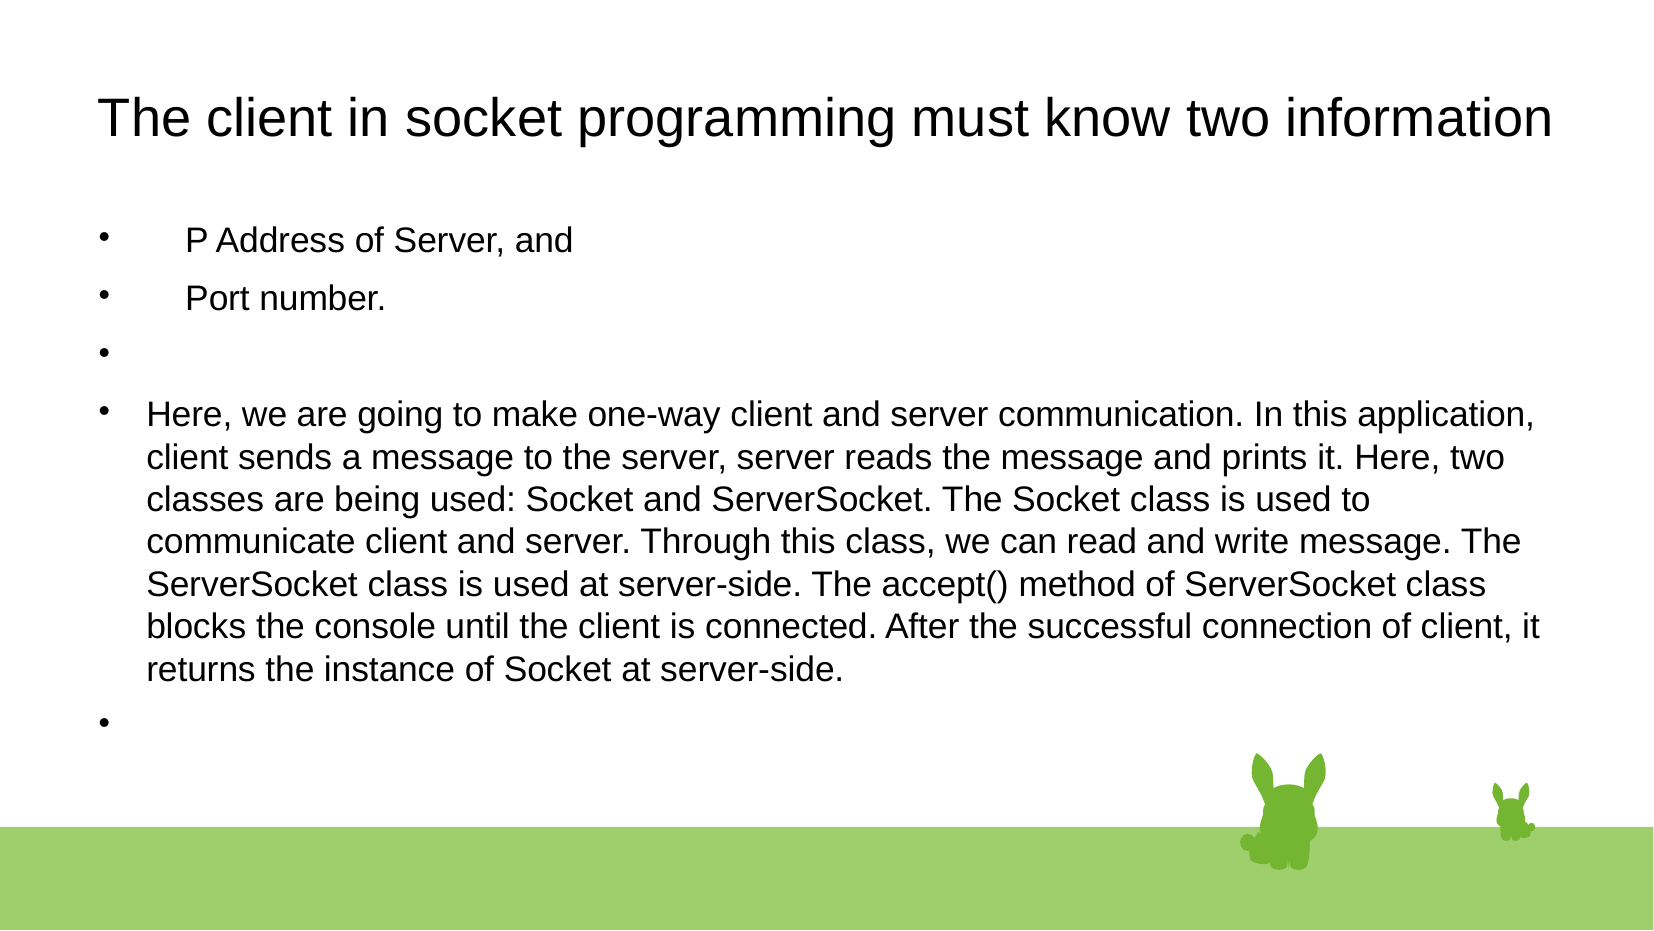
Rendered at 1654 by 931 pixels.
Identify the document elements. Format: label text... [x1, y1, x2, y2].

list P Address of Server, and Port number. Here, we are going to make one-way client and server communication. In this application, client sends a message to the server, server reads the message and prints it. Here, two classes are being used: Socket and ServerSocket. The Socket class is used to communicate client and server. Through this class, we can read and write message. The ServerSocket class is used at server-side. The accept() method of ServerSocket class blocks the console until the client is connected. After the successful connection of client, it returns the instance of Socket at server-side. [82, 217, 1571, 758]
title The client in socket programming must know two information [82, 37, 1571, 193]
